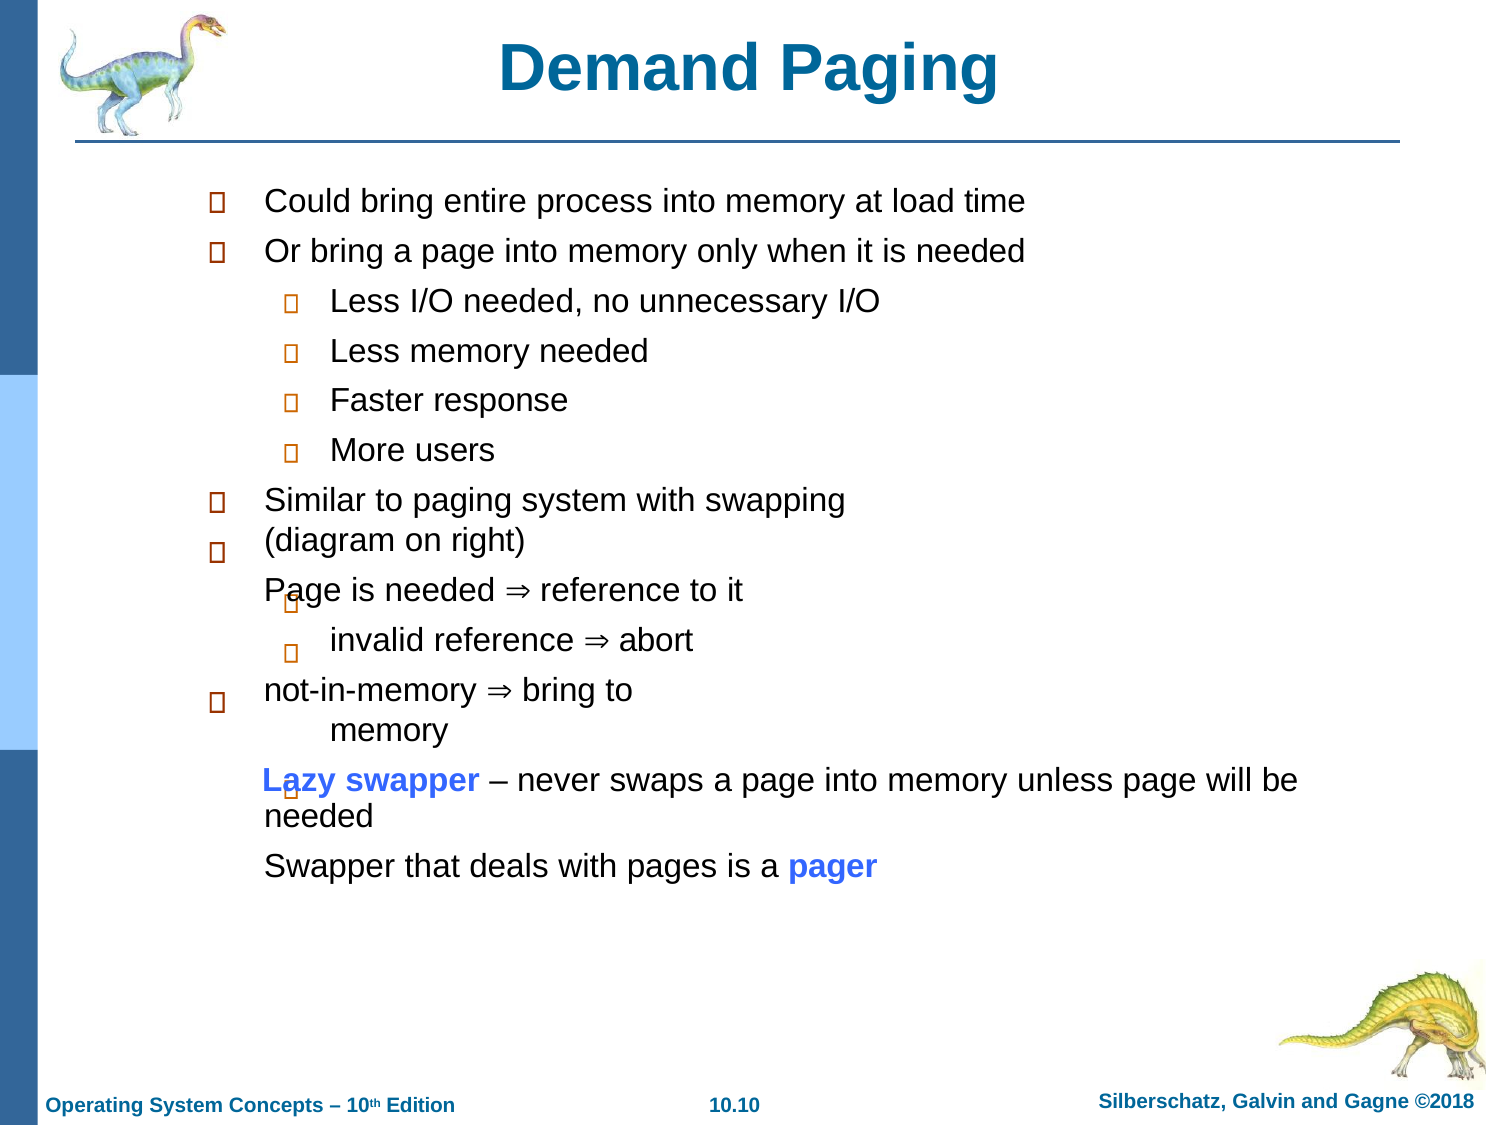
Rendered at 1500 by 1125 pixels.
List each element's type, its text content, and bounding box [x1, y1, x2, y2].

picture [282, 383, 318, 420]
picture [282, 433, 318, 470]
picture [1275, 959, 1486, 1090]
picture [58, 11, 228, 145]
picture [207, 180, 247, 221]
picture [282, 633, 318, 670]
footer Operating System Concepts – 10th Edition [17, 1091, 462, 1125]
picture [207, 530, 247, 571]
picture [282, 333, 318, 370]
picture [207, 480, 247, 521]
text_box Could bring entire process into memory at load time Or bring a page into memory only when it is needed Less I/O needed, no unnecessary I/O Less memory needed Faster response More users Similar to paging system with swapping (diagram on right) Page is needed  reference to it invalid reference  abort not-in-memory  bring to memory Lazy swapper – never swaps a page into memory unless page will be needed Swapper that deals with pages is a pager [262, 166, 1304, 884]
picture [282, 769, 318, 806]
picture [207, 229, 247, 271]
picture [282, 583, 318, 620]
slide_number Silberschatz, Galvin and Gagne ©2018 [1096, 1087, 1478, 1125]
slide_number 10.10 [707, 1091, 770, 1125]
picture [207, 680, 247, 721]
picture [282, 283, 318, 320]
title Demand Paging [218, 21, 1484, 212]
